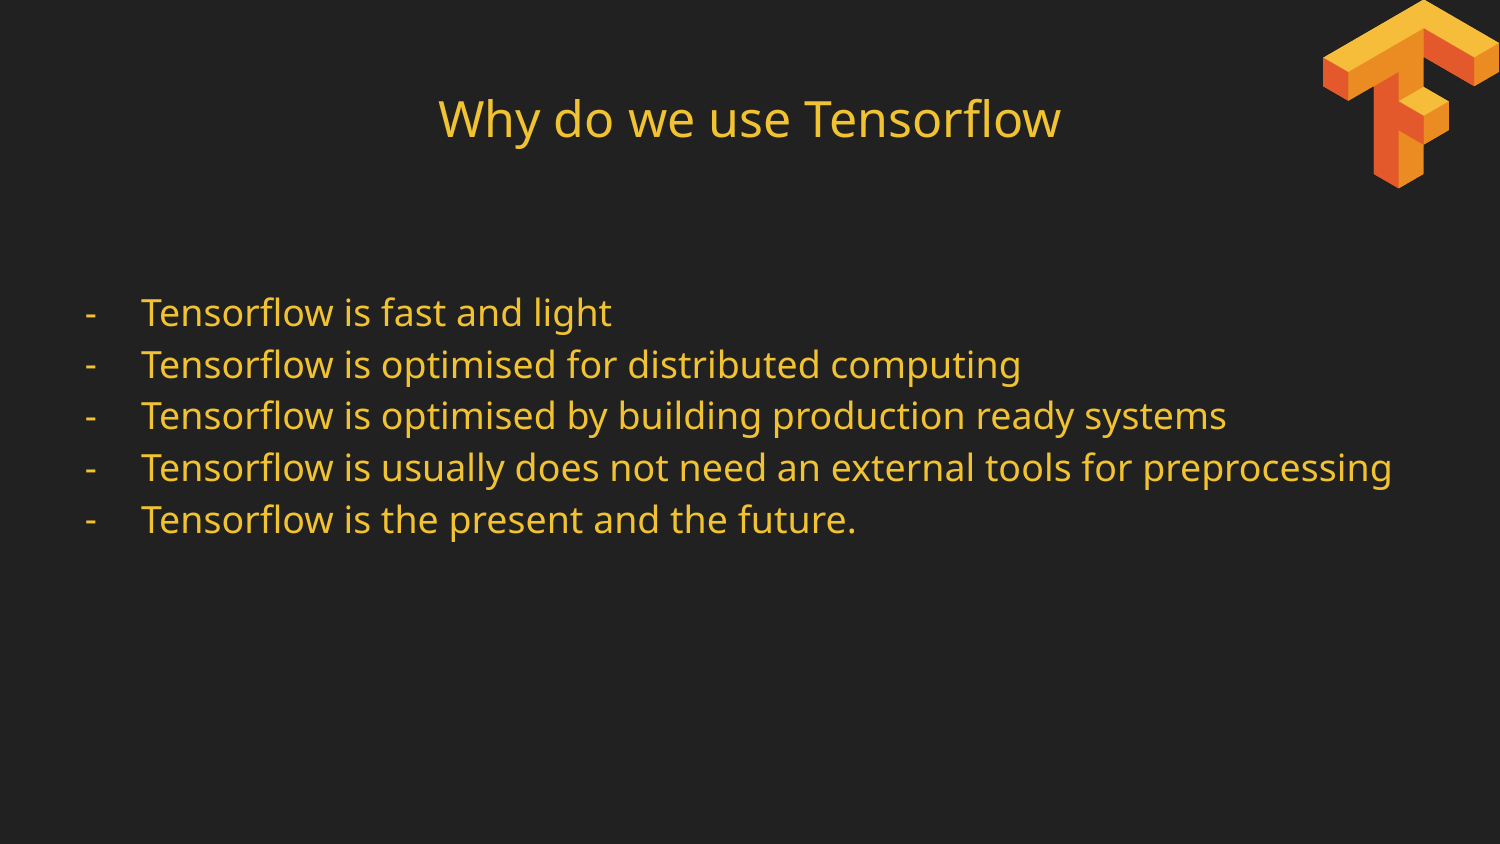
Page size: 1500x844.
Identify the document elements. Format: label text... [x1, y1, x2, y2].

picture [1322, 0, 1500, 190]
list Tensorflow is fast and light Tensorflow is optimised for distributed computing Tensorflow is optimised by building production ready systems Tensorflow is usually does not need an external tools for preprocessing Tensorflow is the present and the future. [51, 189, 1449, 750]
title Why do we use Tensorflow [51, 72, 1317, 167]
